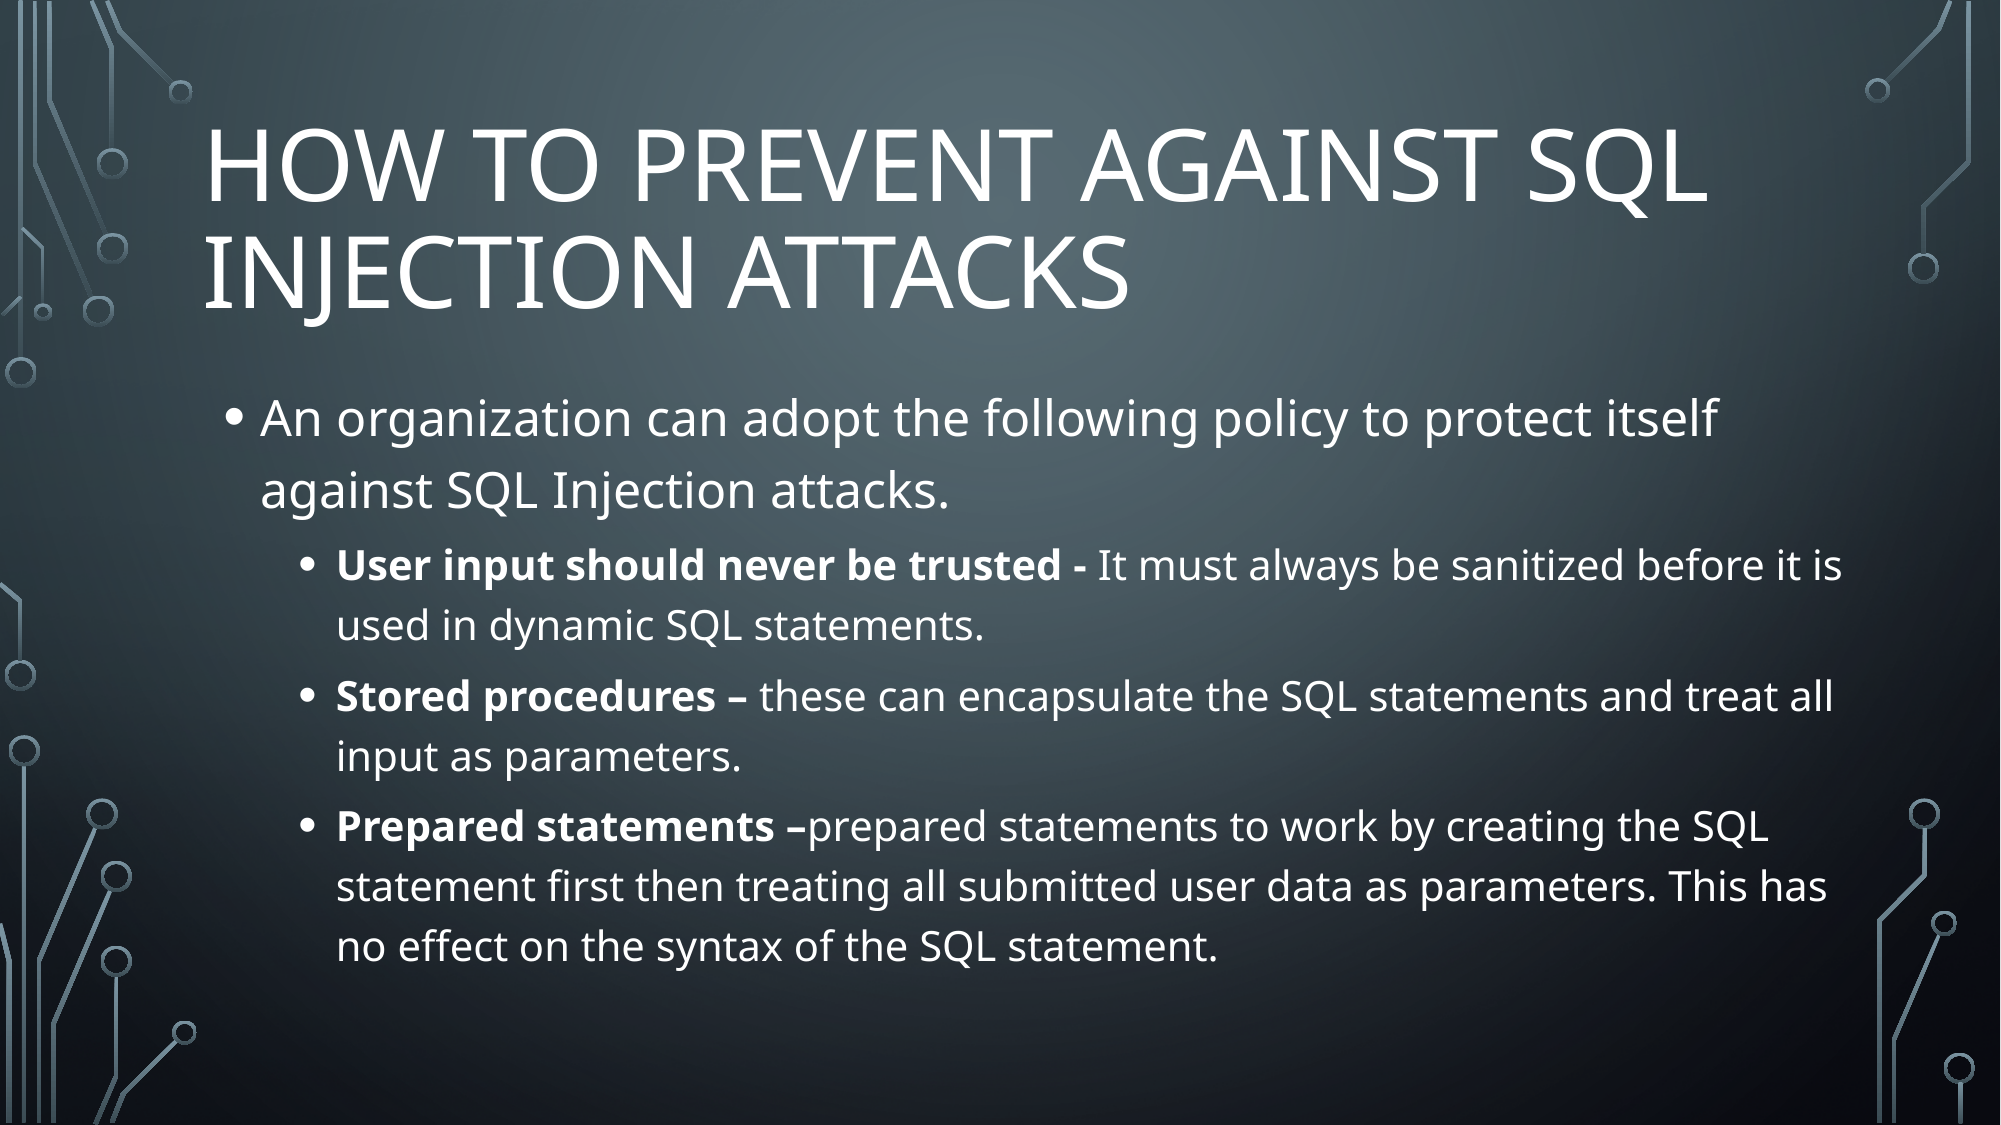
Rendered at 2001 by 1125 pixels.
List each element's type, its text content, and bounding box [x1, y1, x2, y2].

title How to Prevent against SQL Injection Attacks [187, 101, 1813, 344]
list An organization can adopt the following policy to protect itself against SQL Injection attacks. User input should never be trusted - It must always be sanitized before it is used in dynamic SQL statements. Stored procedures – these can encapsulate the SQL statements and treat all input as parameters. Prepared statements –prepared statements to work by creating the SQL statement first then treating all submitted user data as parameters. This has no effect on the syntax of the SQL statement. [208, 366, 1868, 1103]
